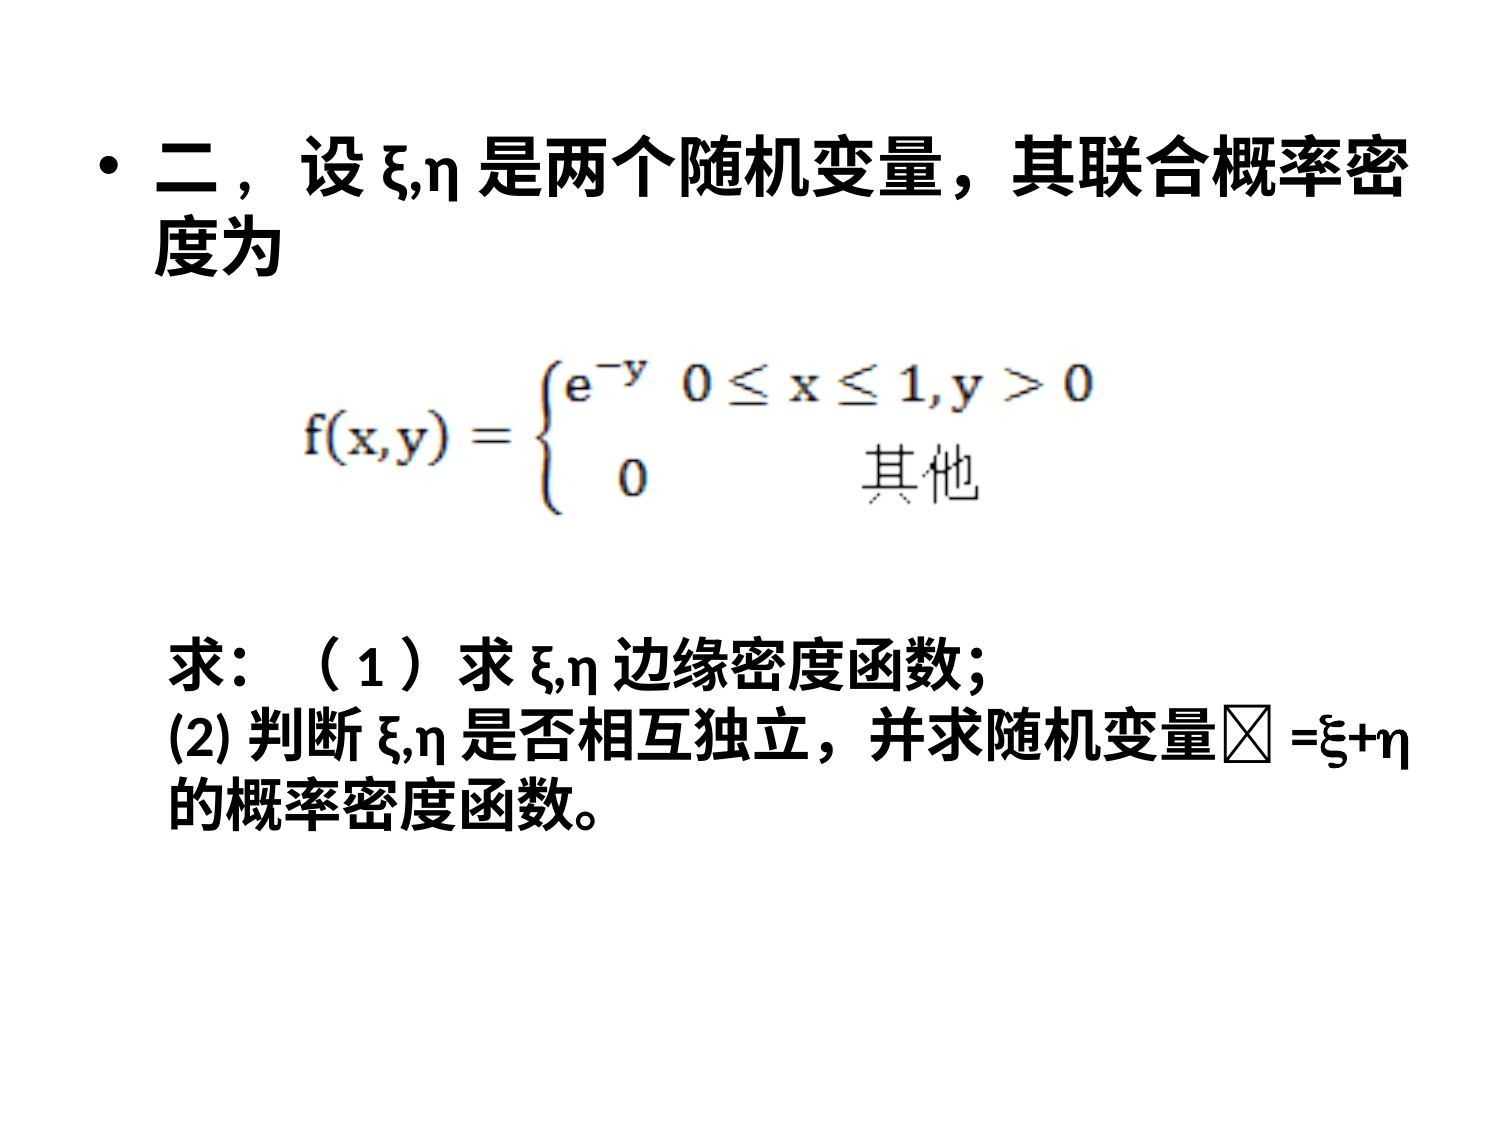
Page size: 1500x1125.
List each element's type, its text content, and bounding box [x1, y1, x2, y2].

list 二, 设ξ,η是两个随机变量，其联合概率密度为 [82, 117, 1432, 300]
text_box 求：（1）求ξ,η边缘密度函数； (2)判断ξ,η是否相互独立，并求随机变量=+的概率密度函数。 [152, 621, 1465, 891]
picture [304, 316, 1165, 552]
